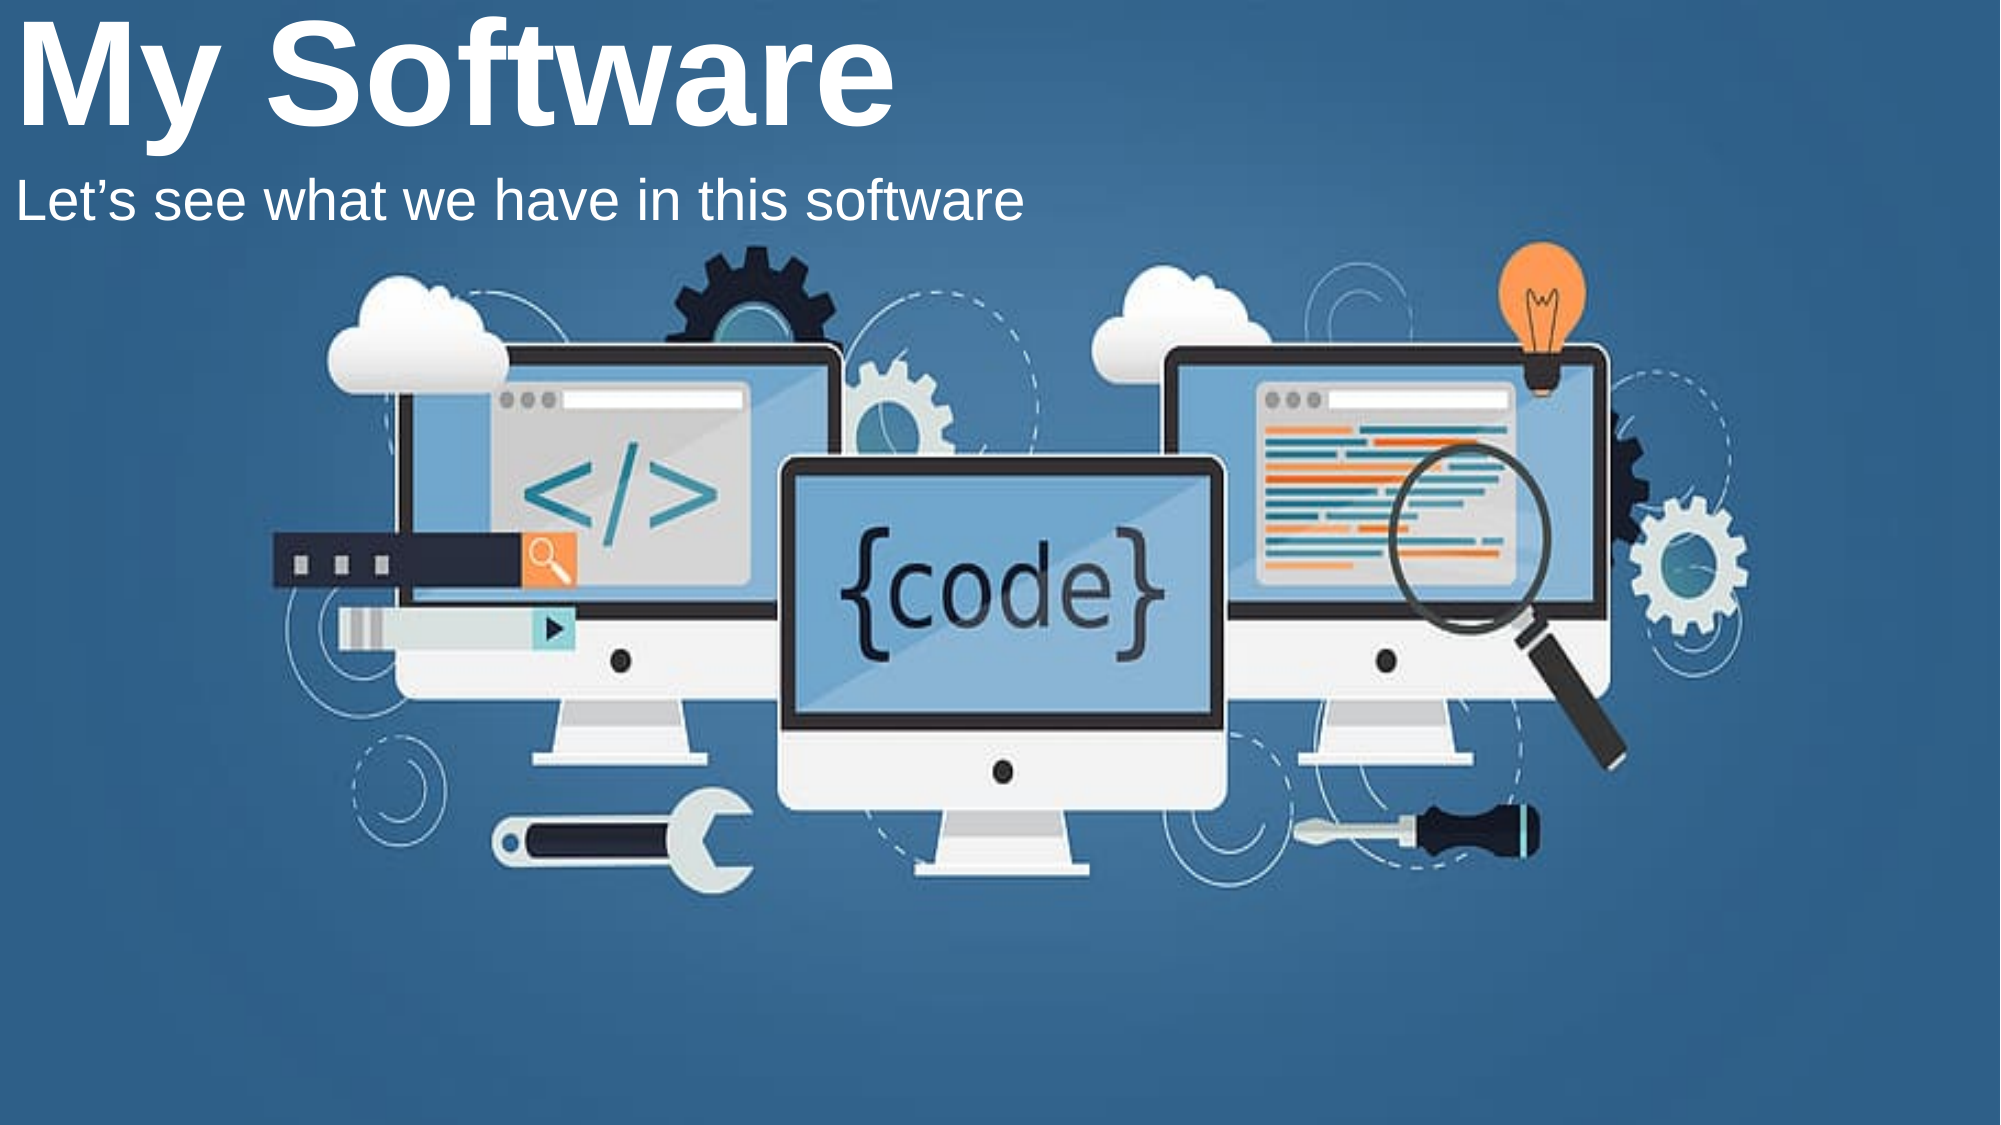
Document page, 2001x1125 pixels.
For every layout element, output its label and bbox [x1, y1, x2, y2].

picture [0, 0, 2000, 1125]
text_box [0, 0, 1729, 240]
